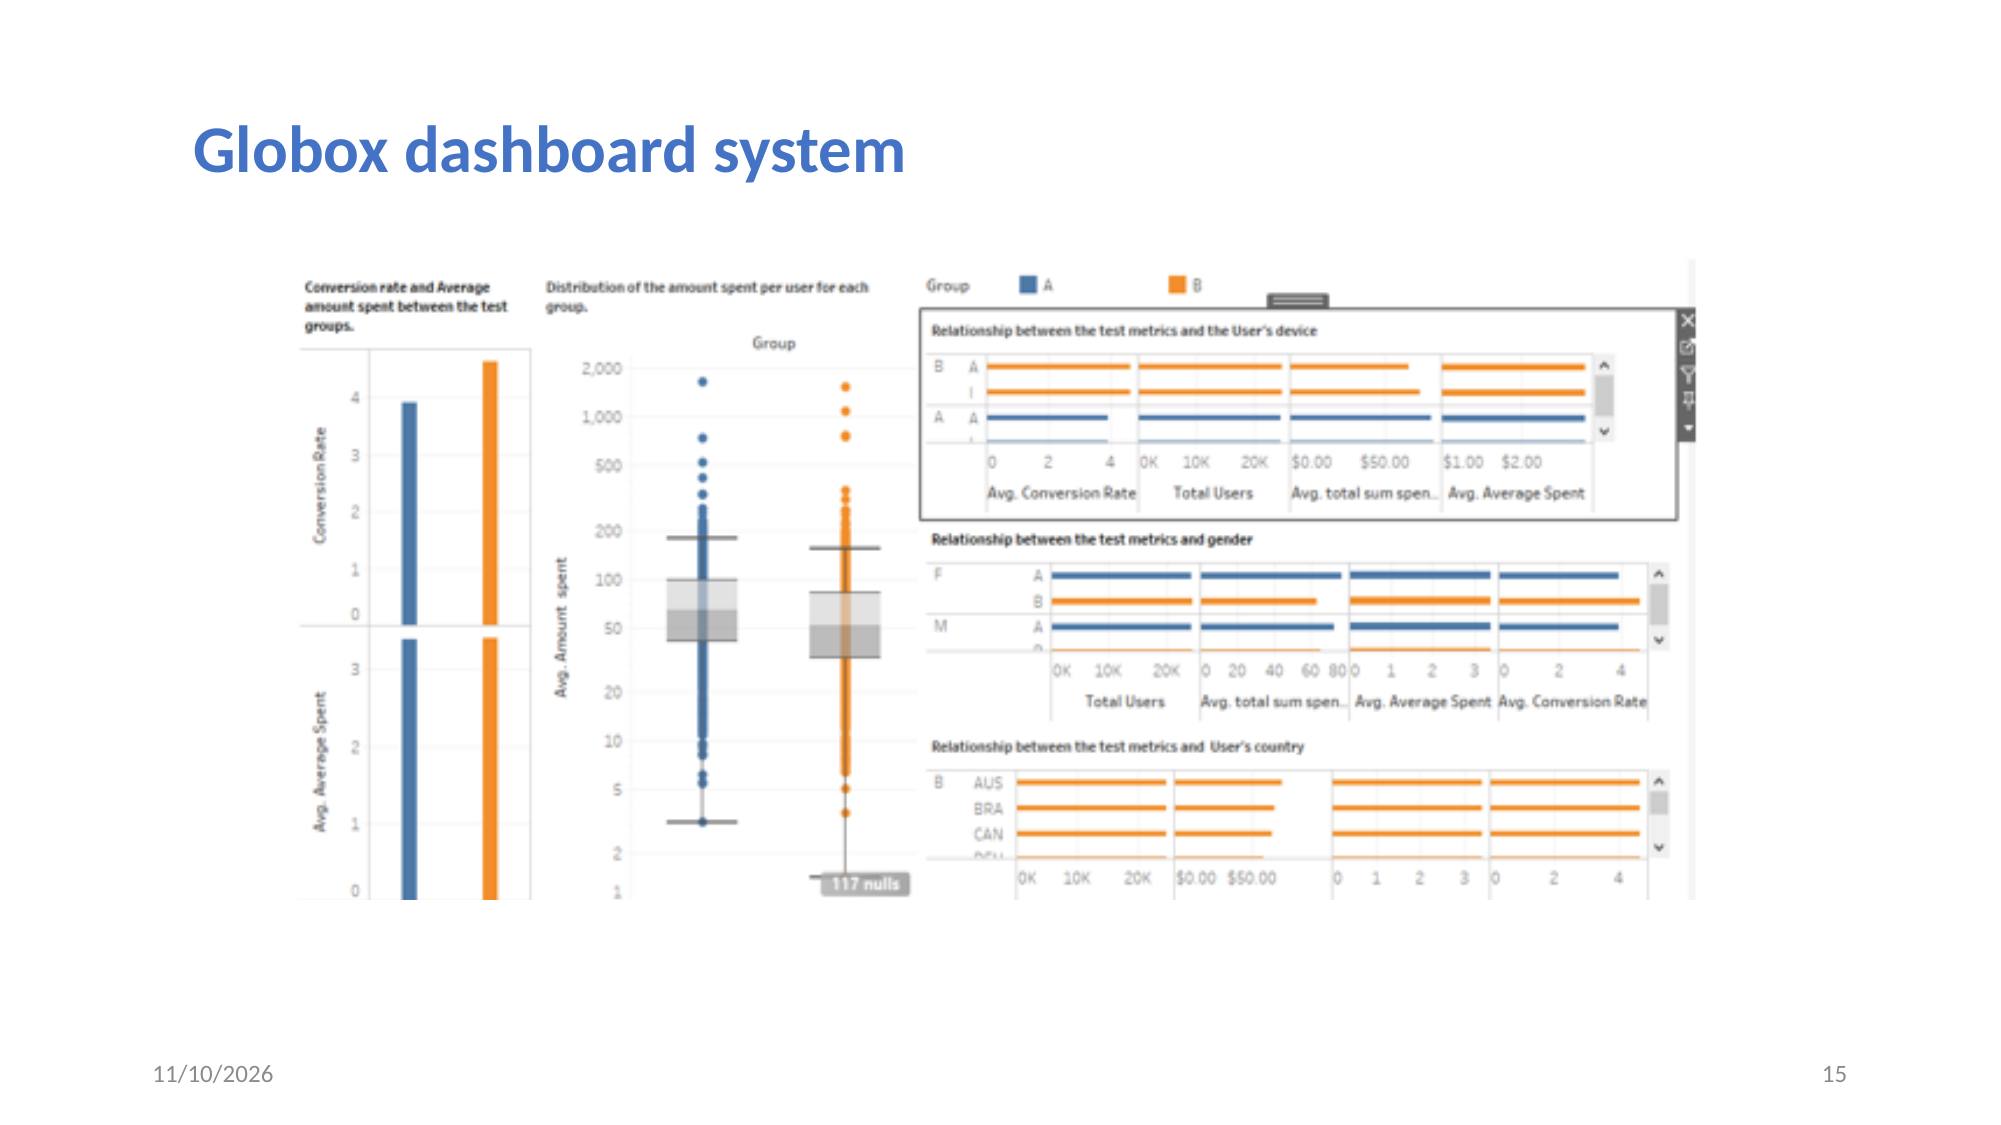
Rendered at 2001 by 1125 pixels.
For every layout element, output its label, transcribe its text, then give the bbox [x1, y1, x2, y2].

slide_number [137, 1042, 588, 1103]
slide_number 15 [1412, 1042, 1863, 1103]
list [257, 225, 1743, 900]
text_box Globox dashboard system [178, 96, 1848, 206]
